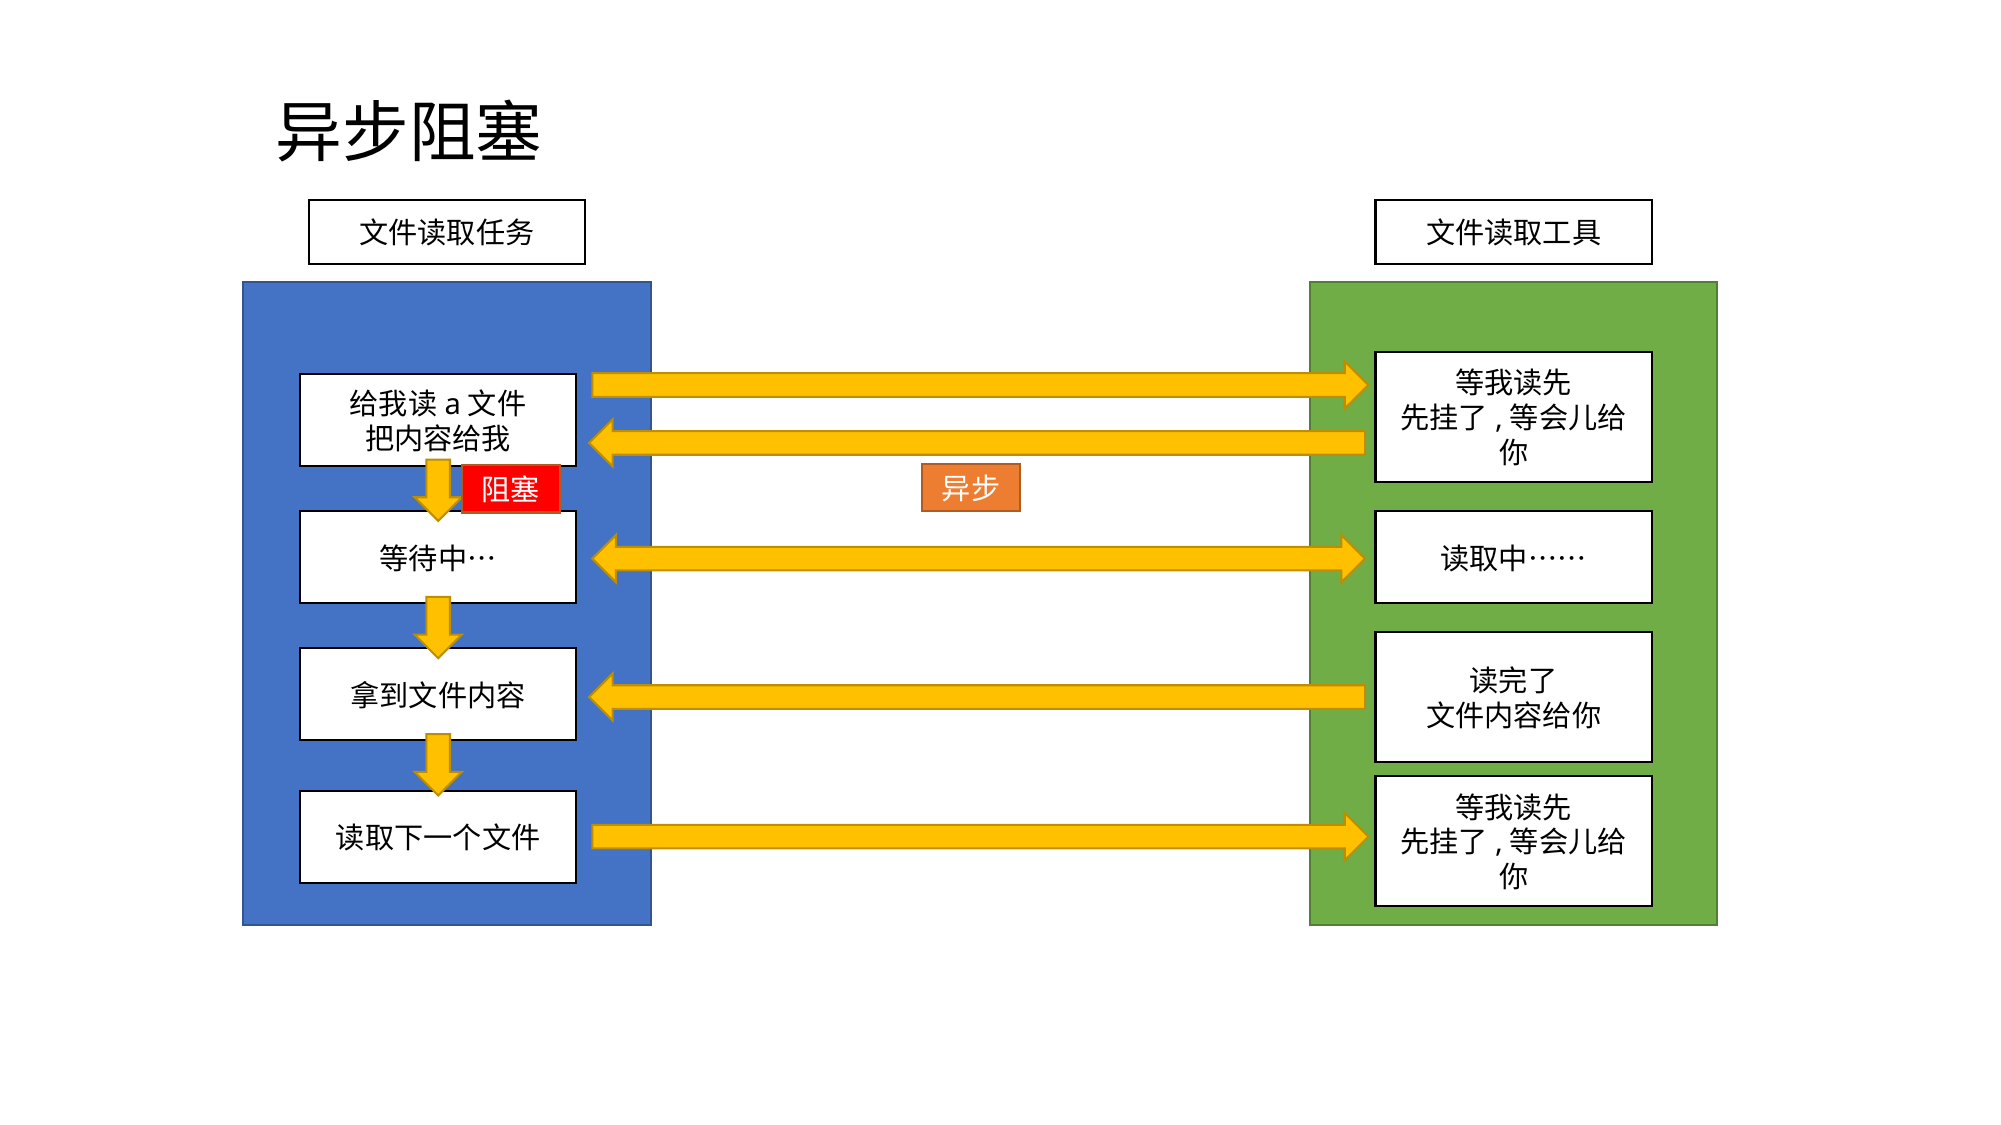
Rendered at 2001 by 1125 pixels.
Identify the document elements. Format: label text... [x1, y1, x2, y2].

text_box 读完了 文件内容给你 [1374, 631, 1653, 763]
text_box 阻塞 [461, 464, 561, 514]
text_box 等我读先 先挂了,等会儿给你 [1374, 351, 1653, 483]
text_box 读取中…… [1374, 510, 1653, 604]
text_box 文件读取任务 [308, 199, 586, 265]
text_box [1309, 281, 1718, 926]
text_box [587, 416, 1367, 470]
text_box 拿到文件内容 [299, 647, 577, 741]
text_box 等待中… [299, 510, 577, 604]
text_box [412, 458, 461, 523]
text_box 异步阻塞 [260, 82, 989, 178]
text_box 等我读先 先挂了,等会儿给你 [1374, 775, 1653, 907]
text_box 异步 [921, 463, 1021, 512]
text_box [590, 532, 1367, 585]
text_box 文件读取工具 [1374, 199, 1653, 265]
text_box 给我读a文件 把内容给我 [299, 373, 577, 467]
text_box [591, 358, 1370, 412]
text_box [242, 281, 652, 926]
text_box [412, 595, 465, 660]
text_box [591, 810, 1370, 863]
text_box [587, 670, 1367, 724]
text_box 读取下一个文件 [299, 790, 577, 884]
text_box [412, 733, 465, 797]
